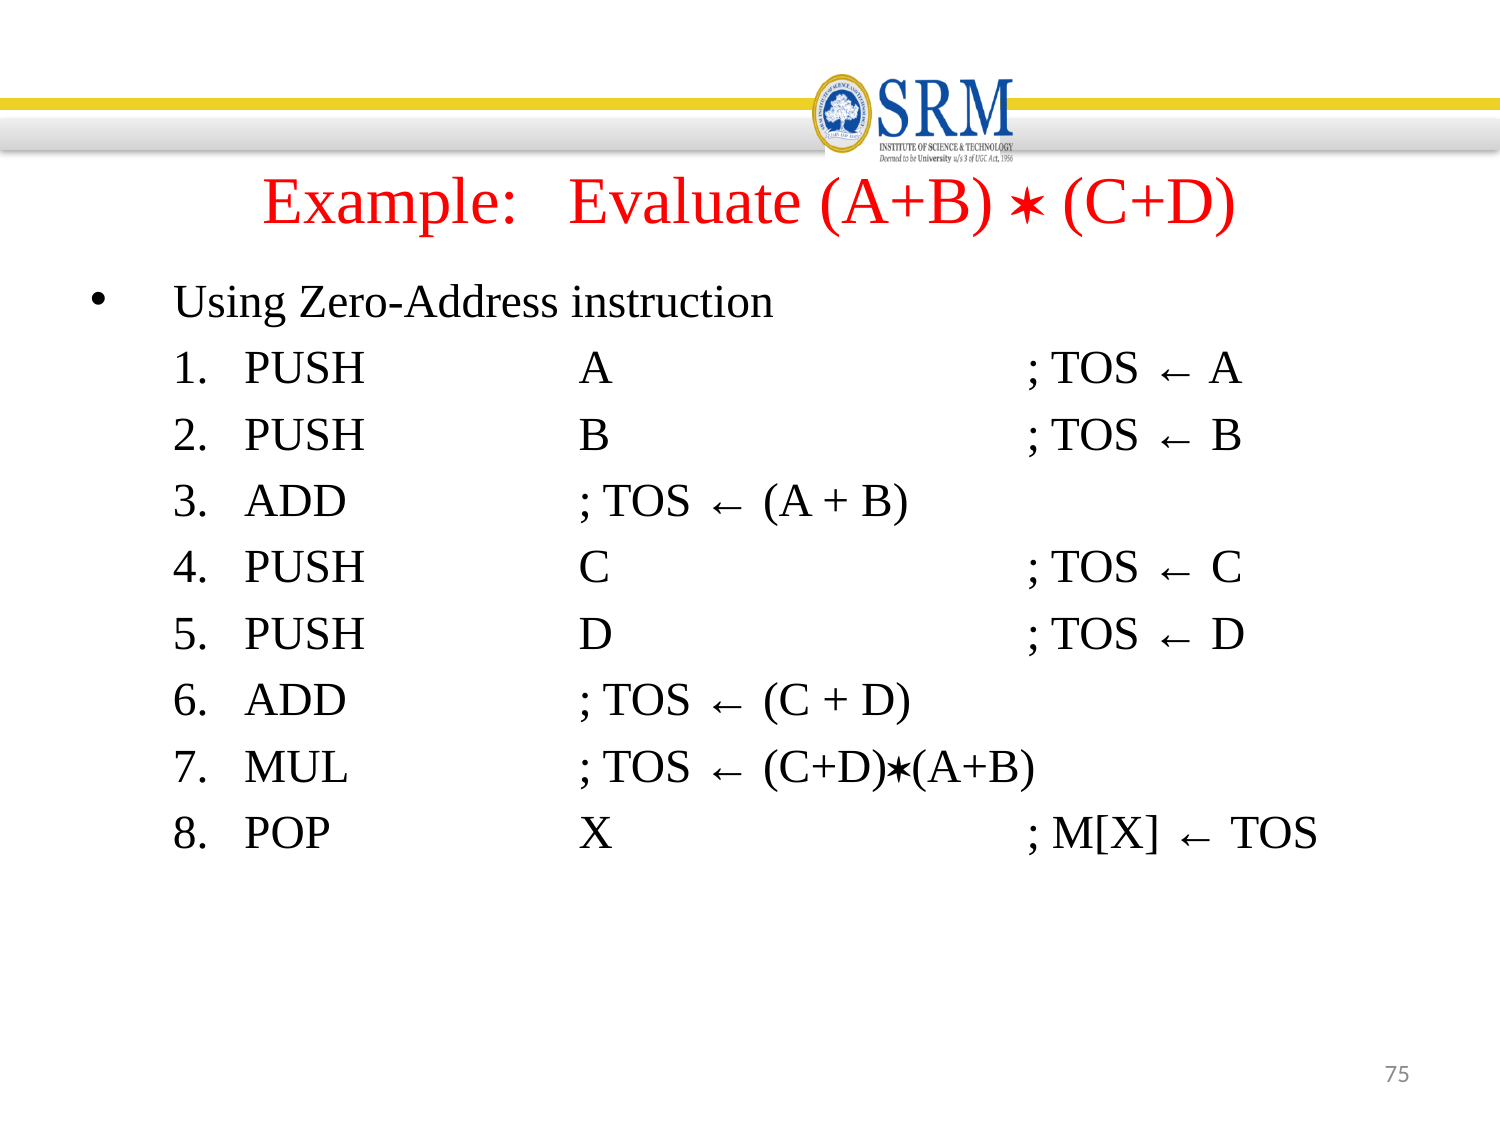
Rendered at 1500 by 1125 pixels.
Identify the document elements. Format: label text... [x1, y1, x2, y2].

list Using Zero-Address instruction PUSH A ; TOS ← A PUSH B ; TOS ← B ADD ; TOS ← (A + B) PUSH C ; TOS ← C PUSH D ; TOS ← D ADD ; TOS ← (C + D) MUL ; TOS ← (C+D)(A+B) POP X ; M[X] ← TOS [75, 262, 1425, 1005]
title Example: Evaluate (A+B)  (C+D) [75, 160, 1425, 233]
picture [812, 74, 1013, 160]
slide_number 75 [1074, 1042, 1425, 1103]
